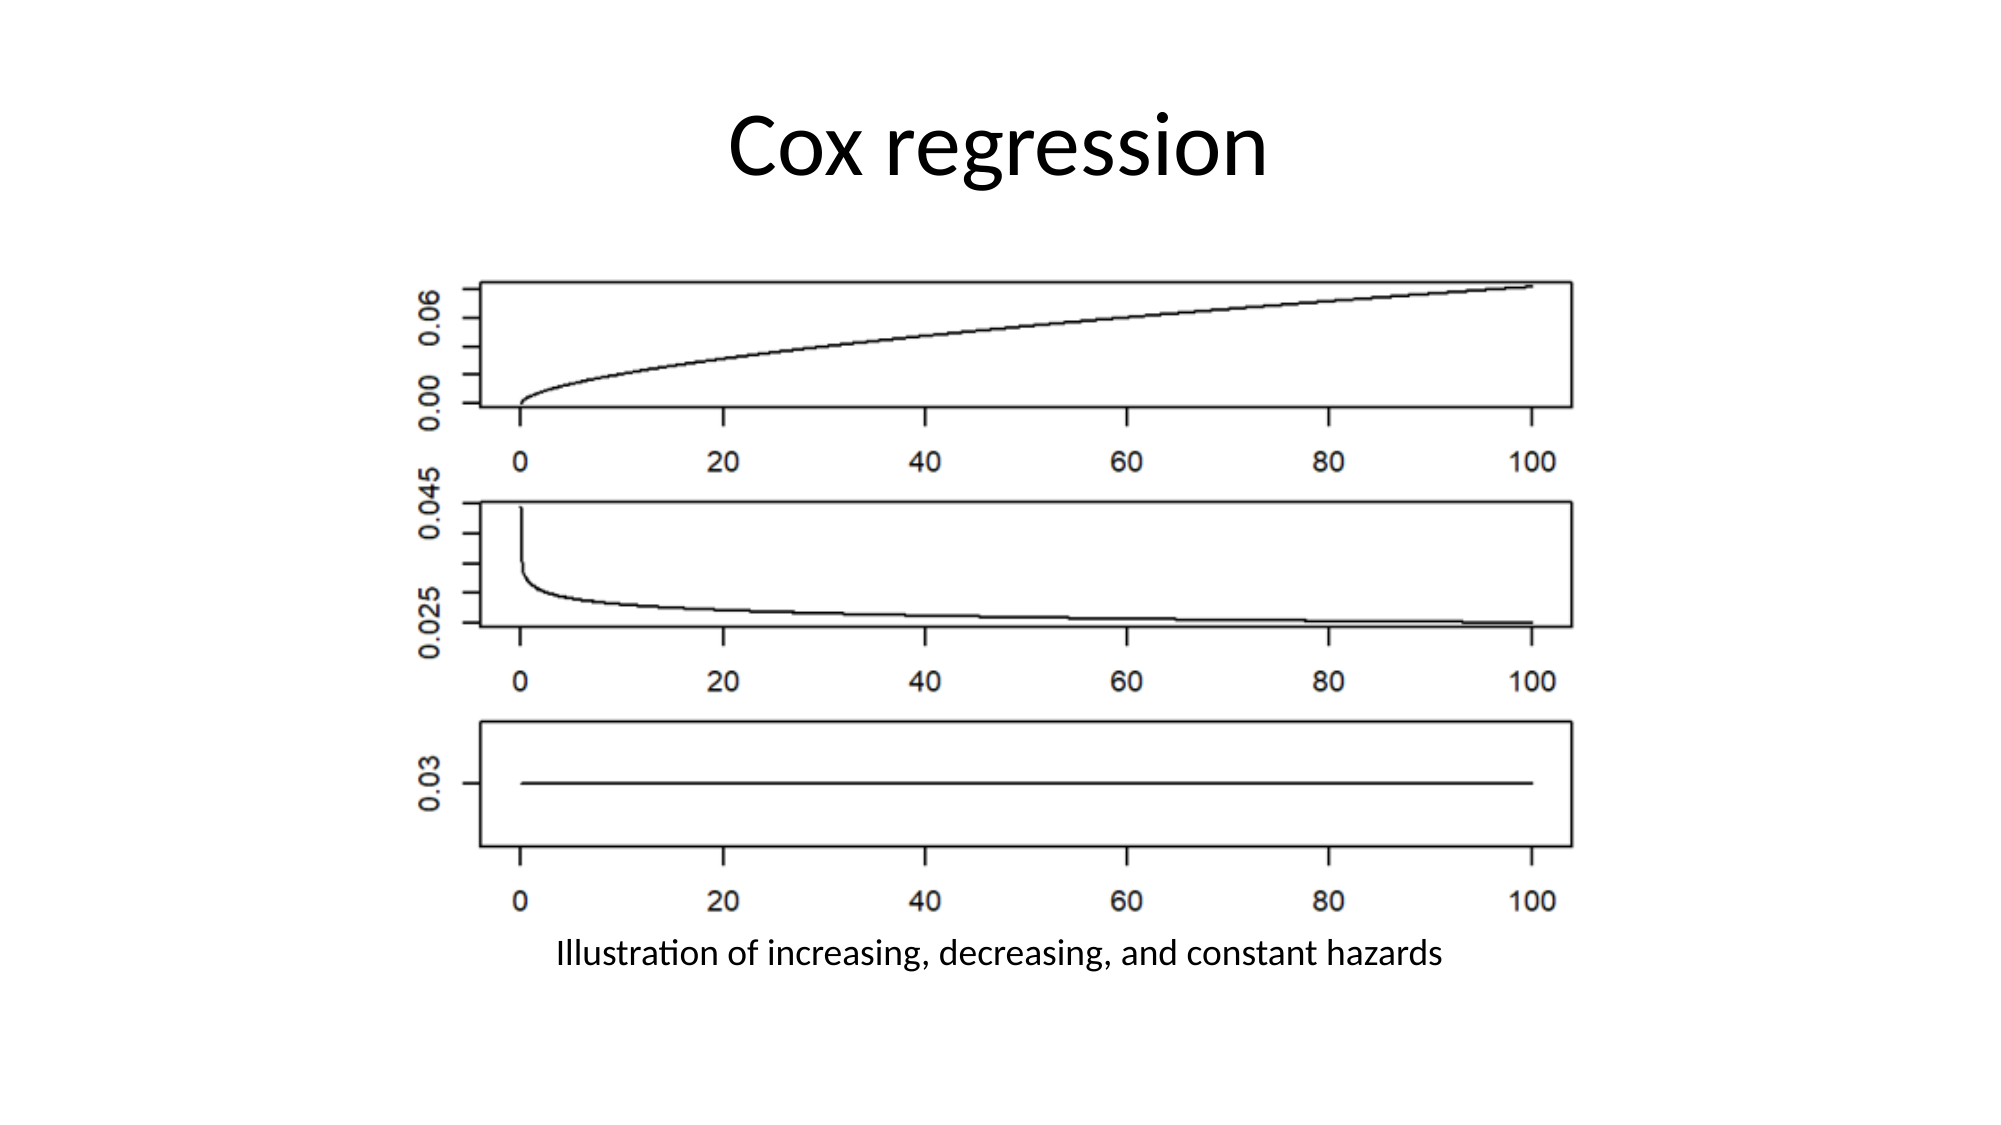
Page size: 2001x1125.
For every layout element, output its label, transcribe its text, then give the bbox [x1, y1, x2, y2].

picture [408, 262, 1594, 921]
title Cox regression [99, 45, 1900, 233]
text_box Illustration of increasing, decreasing, and constant hazards [99, 920, 1900, 1005]
